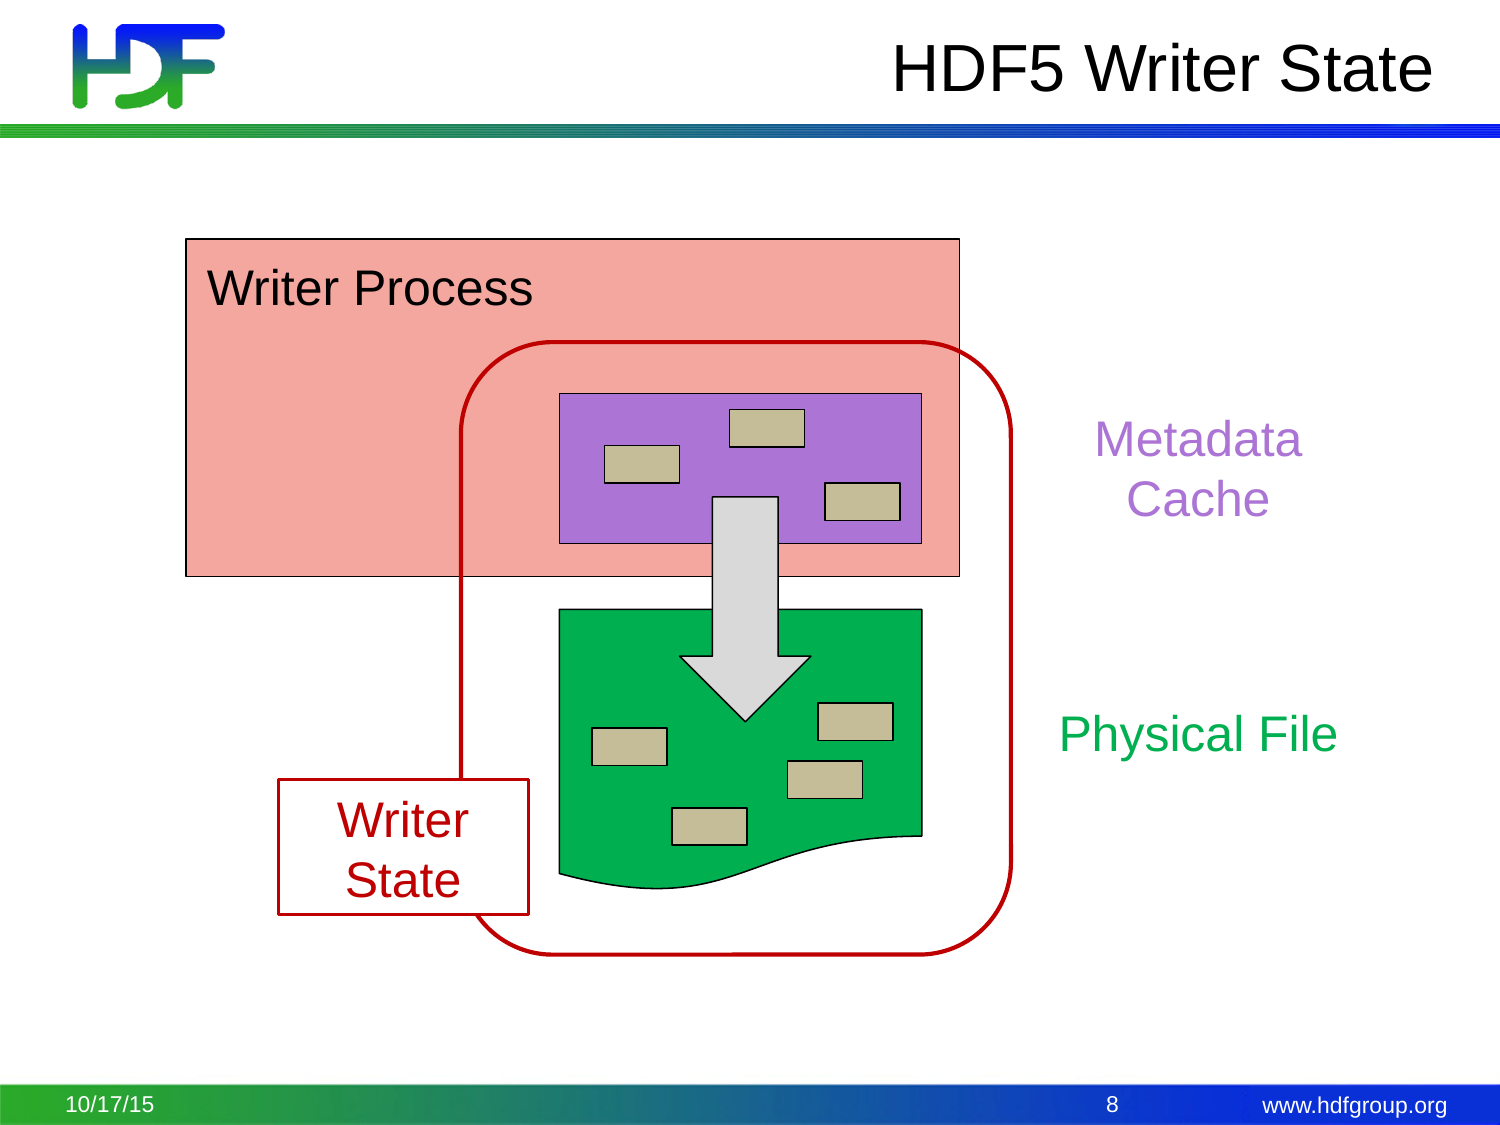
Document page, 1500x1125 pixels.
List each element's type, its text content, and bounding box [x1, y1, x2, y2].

text_box [460, 342, 1011, 955]
text_box Physical File [1010, 693, 1386, 769]
text_box Metadata Cache [1010, 398, 1386, 534]
text_box Writer State [278, 779, 529, 915]
slide_number 8 [1049, 1087, 1176, 1125]
text_box [185, 239, 960, 577]
text_box [824, 482, 900, 521]
text_box [592, 728, 668, 766]
title HDF5 Writer State [187, 24, 1451, 113]
text_box [604, 445, 680, 483]
text_box [817, 703, 893, 741]
text_box [671, 807, 747, 846]
text_box [787, 760, 863, 799]
text_box [559, 609, 922, 889]
text_box [559, 393, 922, 544]
picture [0, 0, 1500, 1125]
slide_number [49, 1087, 751, 1125]
text_box Writer Process [182, 248, 558, 323]
text_box [679, 496, 811, 722]
text_box [729, 409, 805, 447]
